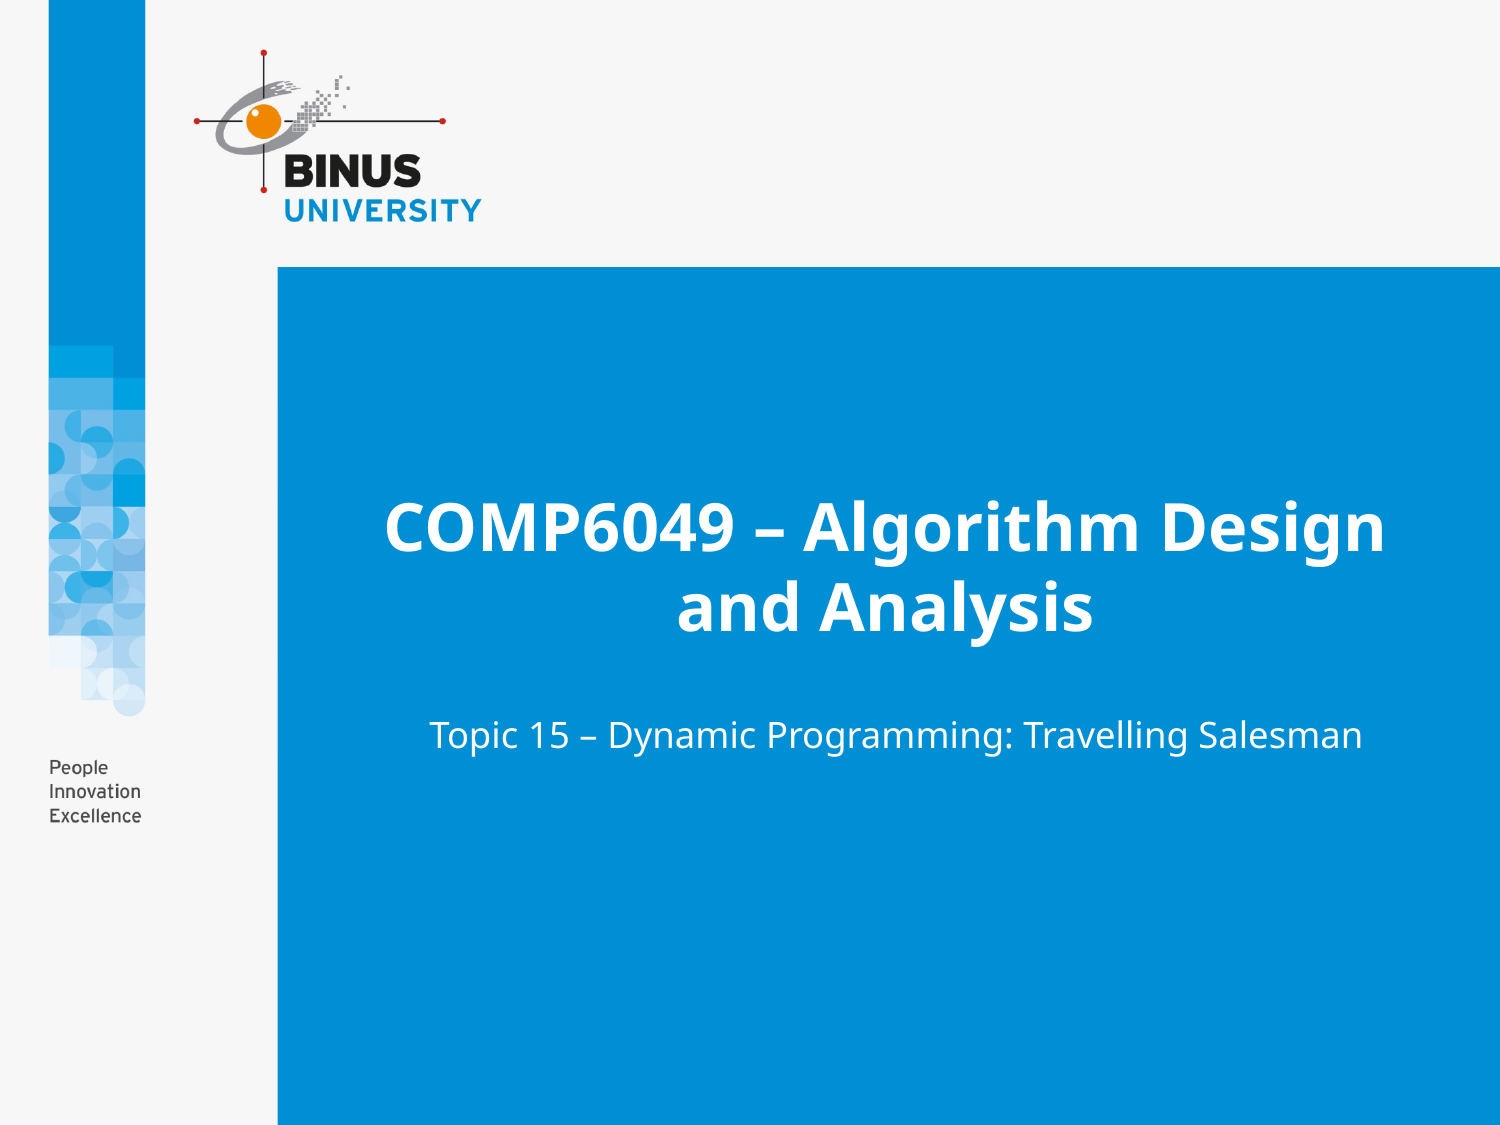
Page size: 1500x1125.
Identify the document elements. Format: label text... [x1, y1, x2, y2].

subtitle Topic 15 – Dynamic Programming: Travelling Salesman [371, 704, 1422, 800]
picture [0, 0, 1500, 845]
title COMP6049 – Algorithm Design and Analysis [301, 444, 1471, 686]
